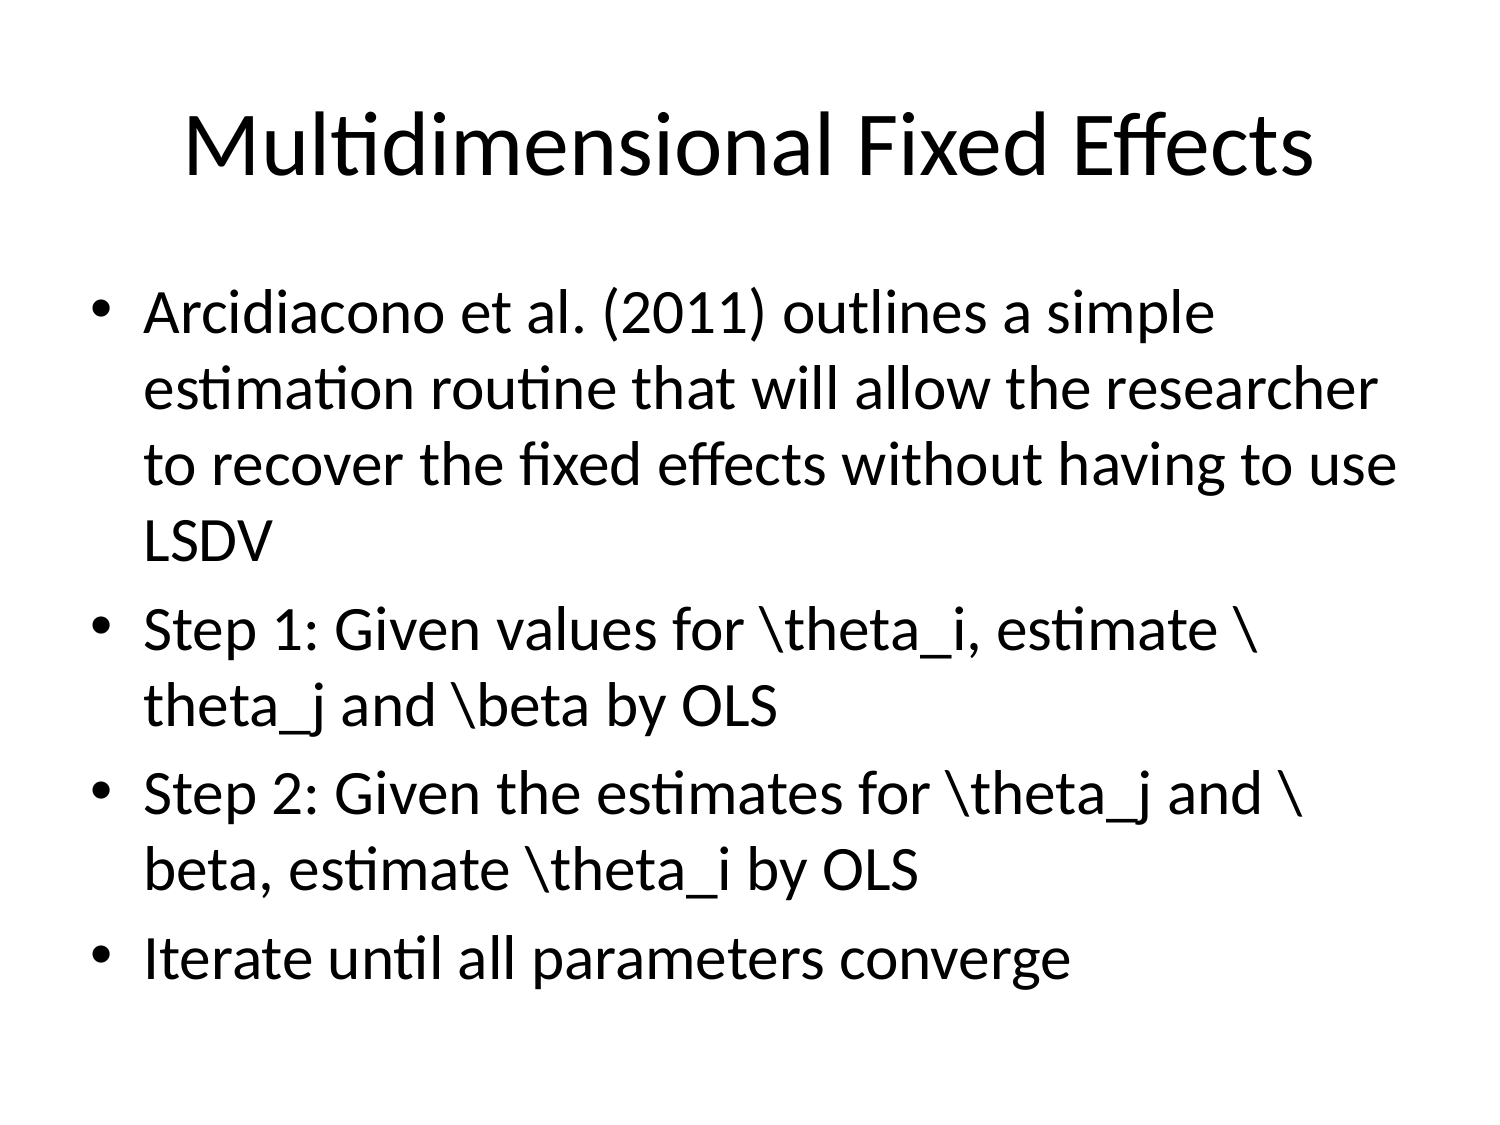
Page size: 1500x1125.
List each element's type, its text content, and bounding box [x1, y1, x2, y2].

title Multidimensional Fixed Effects [75, 45, 1425, 233]
list Arcidiacono et al. (2011) outlines a simple estimation routine that will allow the researcher to recover the fixed effects without having to use LSDV Step 1: Given values for \theta_i, estimate \theta_j and \beta by OLS Step 2: Given the estimates for \theta_j and \beta, estimate \theta_i by OLS Iterate until all parameters converge [75, 262, 1425, 1005]
